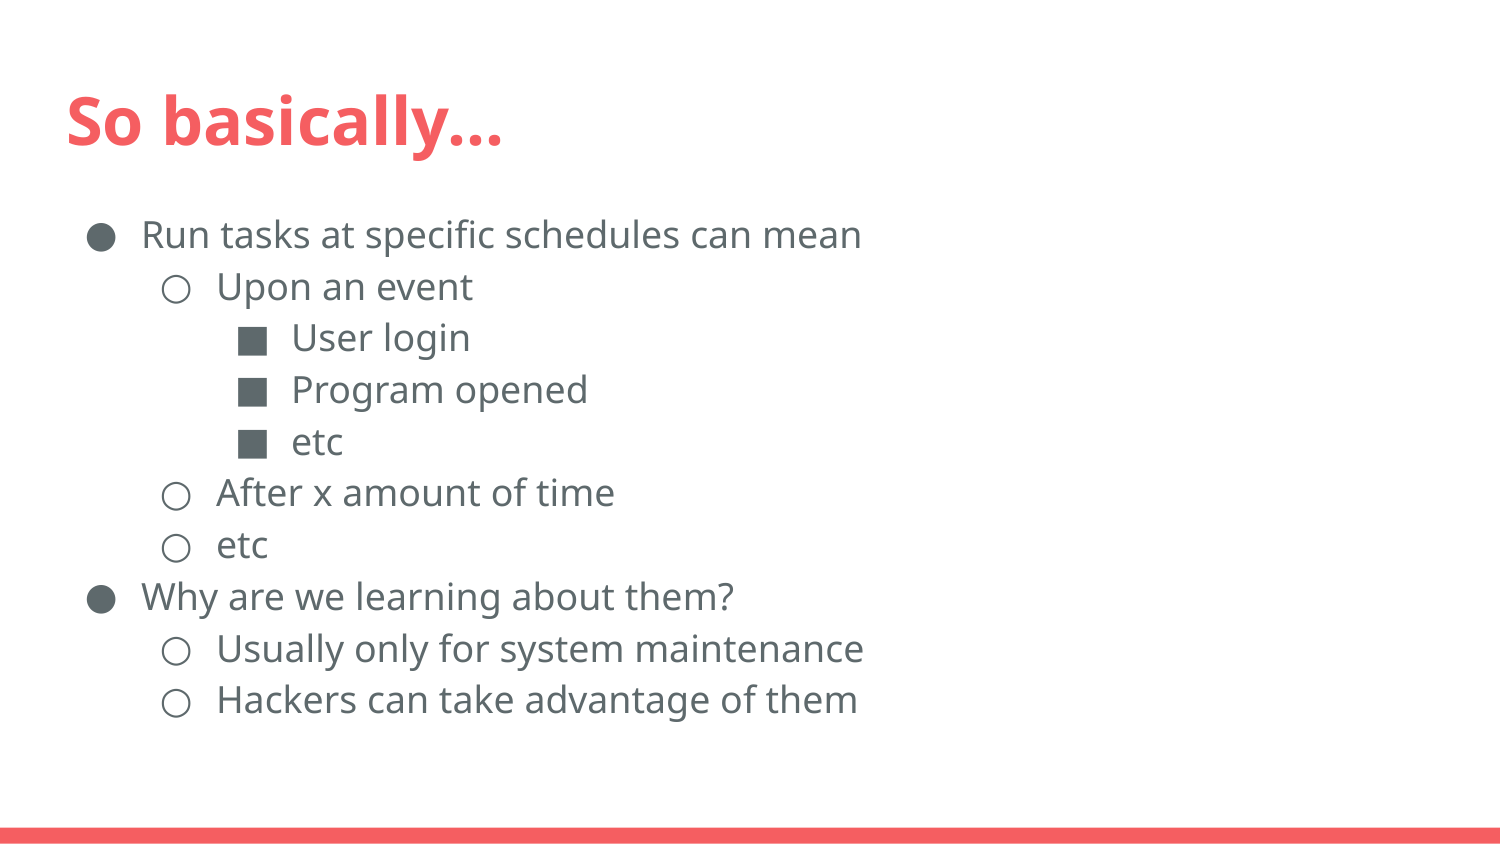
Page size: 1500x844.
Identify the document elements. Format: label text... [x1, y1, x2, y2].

title So basically... [51, 64, 1449, 167]
list Run tasks at specific schedules can mean Upon an event User login Program opened etc After x amount of time etc Why are we learning about them? Usually only for system maintenance Hackers can take advantage of them [51, 189, 1449, 750]
